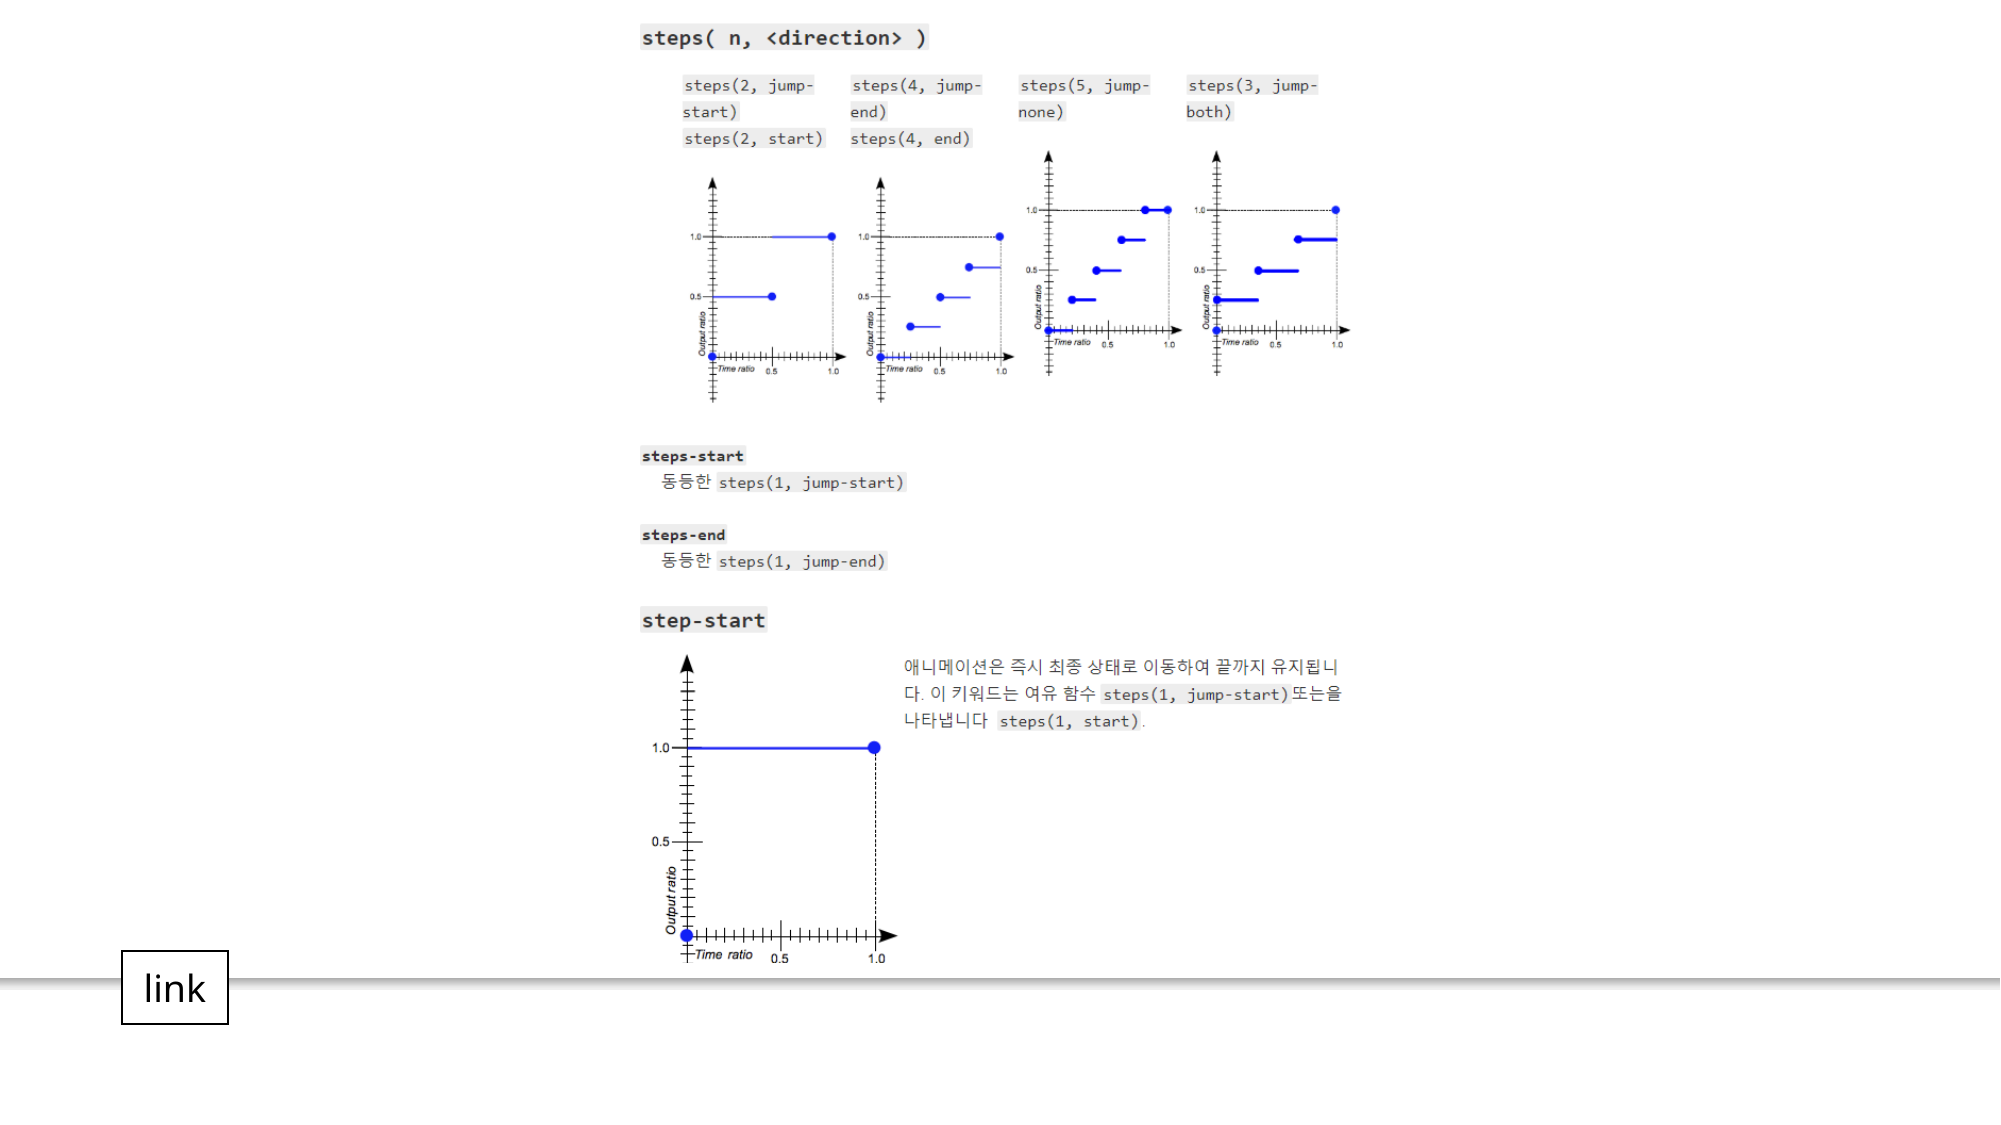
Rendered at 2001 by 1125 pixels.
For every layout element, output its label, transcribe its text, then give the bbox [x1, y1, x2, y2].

picture [0, 0, 2000, 964]
text_box link [121, 964, 229, 1025]
